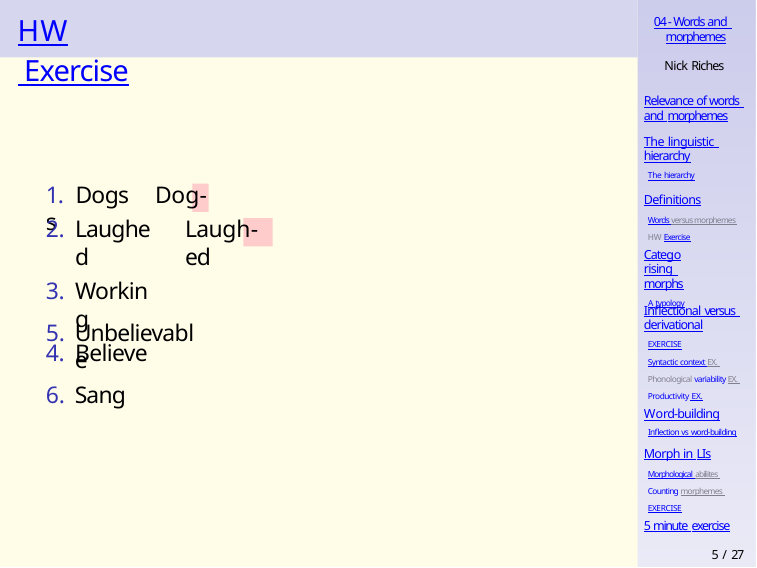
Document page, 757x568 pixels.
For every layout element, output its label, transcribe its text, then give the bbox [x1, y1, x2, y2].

text_box Categorising morphs A typology [641, 246, 714, 302]
text_box Nick Riches Relevance of words and morphemes The linguistic hierarchy The hierarchy [641, 56, 752, 182]
title HW Exercise [15, 9, 176, 108]
text_box Definitions Words versus morphemes HW Exercise [641, 180, 744, 244]
text_box 1. Dogs Dog-s [43, 178, 211, 236]
text_box Laugh-ed [183, 213, 275, 270]
text_box 04 - Words and morphemes [651, 13, 742, 46]
text_box Morph in LIs Morphological abiliites Counting morphemes EXERCISE [641, 448, 733, 515]
text_box Laughed Working Believe [43, 205, 158, 309]
text_box Inflection vs word-building [646, 426, 747, 439]
text_box 5 minute exercise [641, 520, 742, 535]
text_box Inflectional versus derivational EXERCISE Syntactic context EX. Phonological variability EX. Productivity EX. [641, 302, 752, 403]
text_box Word-building [641, 403, 724, 423]
text_box Unbelievable Sang [43, 309, 197, 408]
text_box [0, 0, 638, 58]
picture [637, 0, 756, 567]
text_box 5 / 27 [709, 548, 745, 563]
